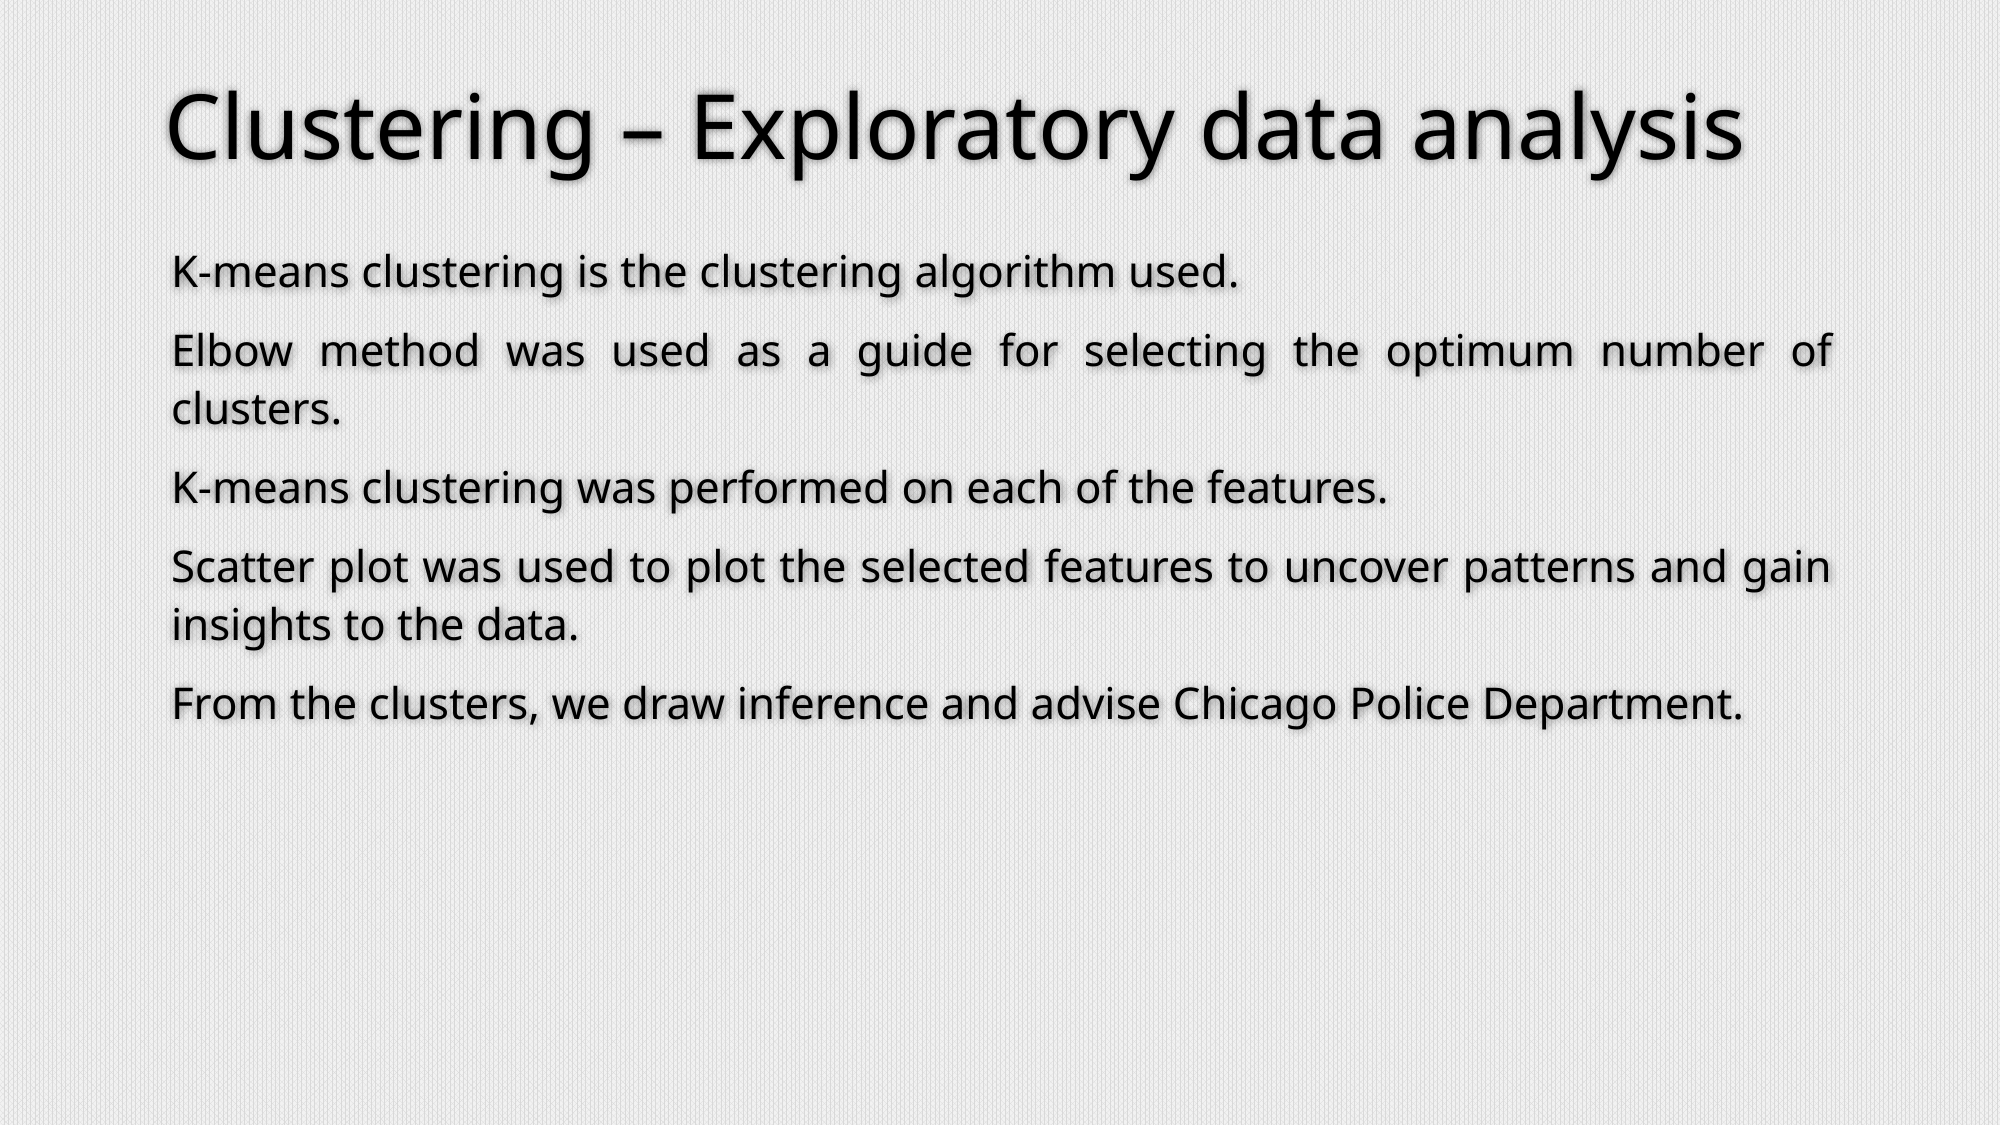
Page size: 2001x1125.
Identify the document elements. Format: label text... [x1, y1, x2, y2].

title Clustering – Exploratory data analysis [149, 29, 1849, 227]
list K-means clustering is the clustering algorithm used. Elbow method was used as a guide for selecting the optimum number of clusters. K-means clustering was performed on each of the features. Scatter plot was used to plot the selected features to uncover patterns and gain insights to the data. From the clusters, we draw inference and advise Chicago Police Department. [149, 231, 1849, 1057]
